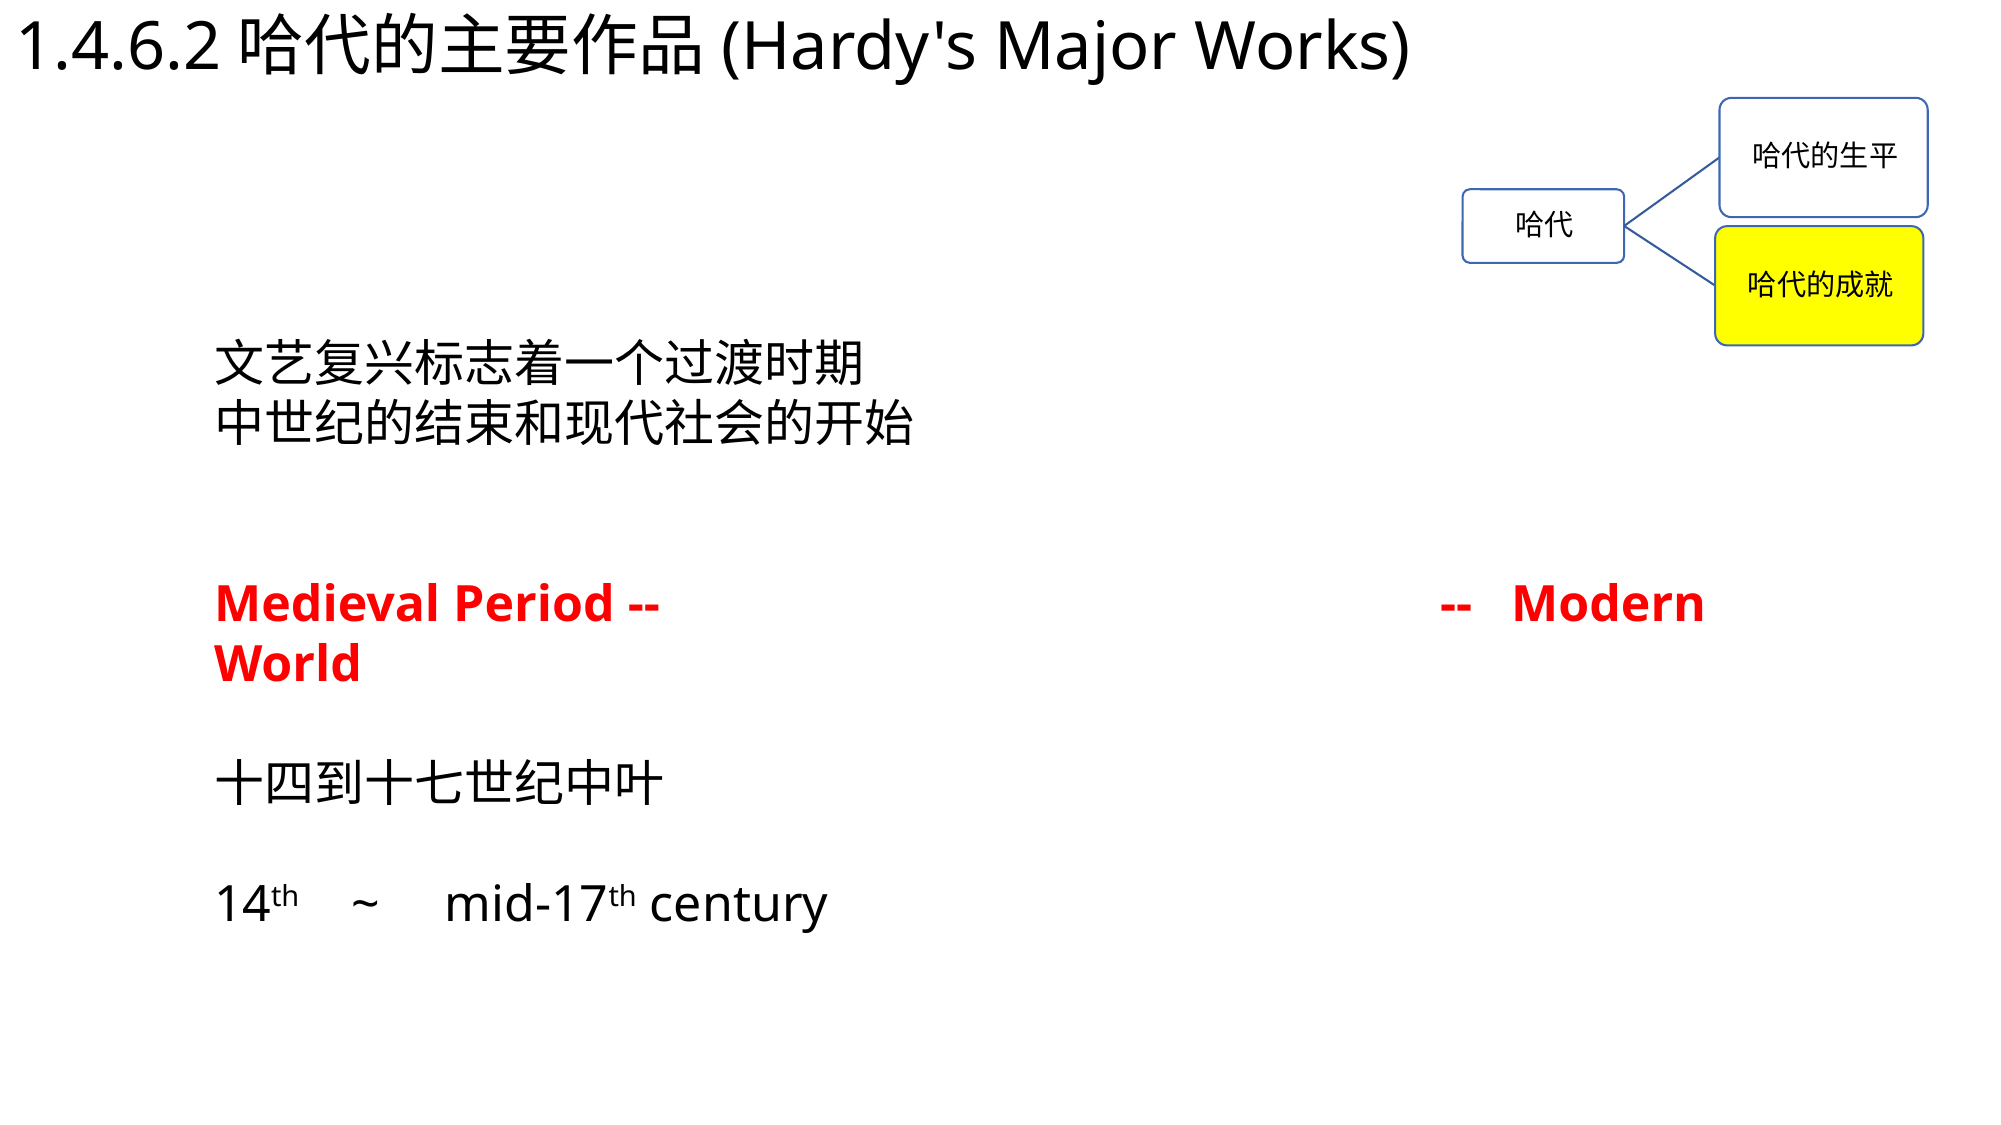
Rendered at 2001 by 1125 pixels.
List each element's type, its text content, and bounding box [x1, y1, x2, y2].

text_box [1403, 97, 1987, 355]
title 1.4.6.2哈代的主要作品(Hardy's Major Works) [0, 0, 2000, 96]
text_box 文艺复兴标志着一个过渡时期 中世纪的结束和现代社会的开始 Medieval Period -- -- Modern World 十四到十七世纪中叶 14th ~ mid-17th century [199, 324, 1738, 1060]
